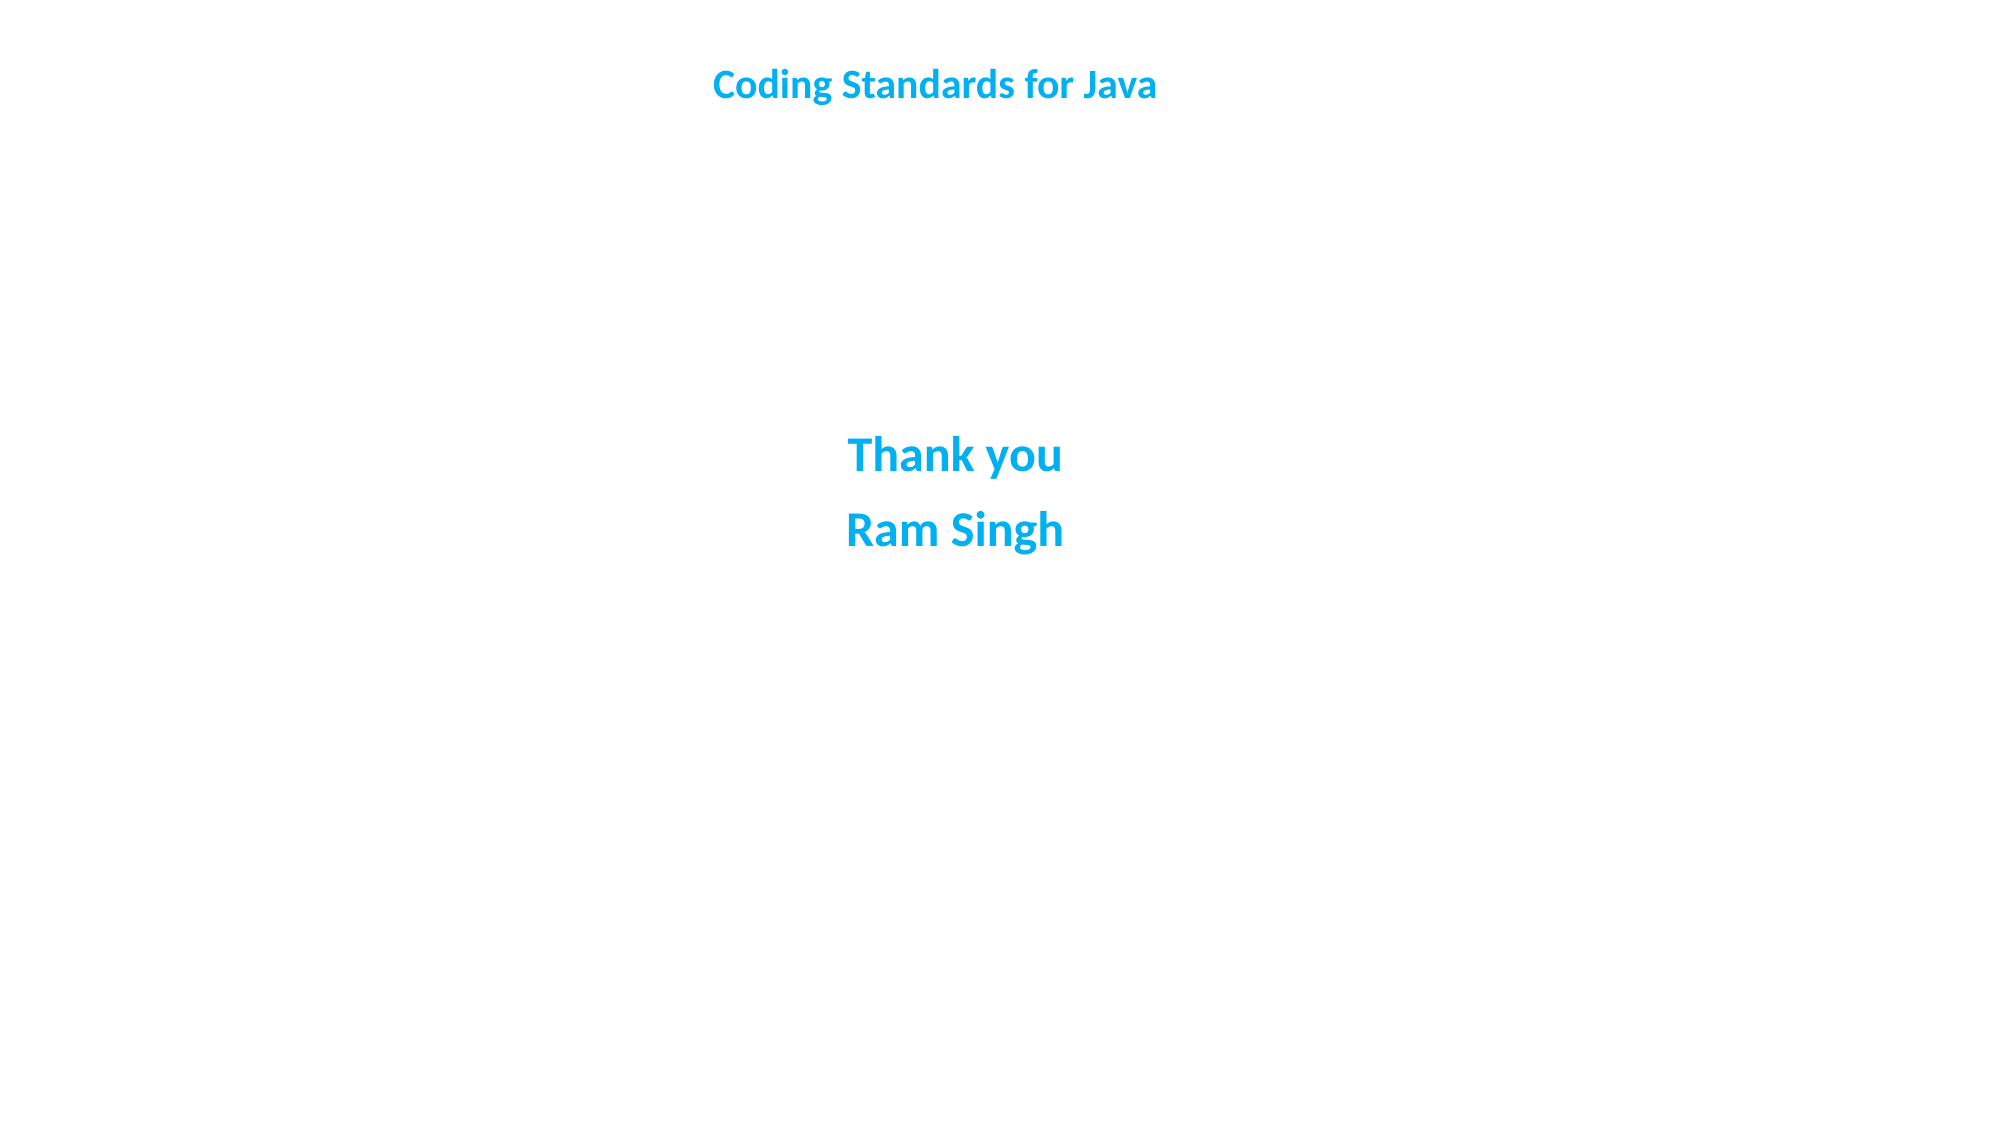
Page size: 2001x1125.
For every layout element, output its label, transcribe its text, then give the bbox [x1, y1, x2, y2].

subtitle Thank you Ram Singh [75, 115, 1835, 991]
title Coding Standards for Java [185, 32, 1686, 115]
